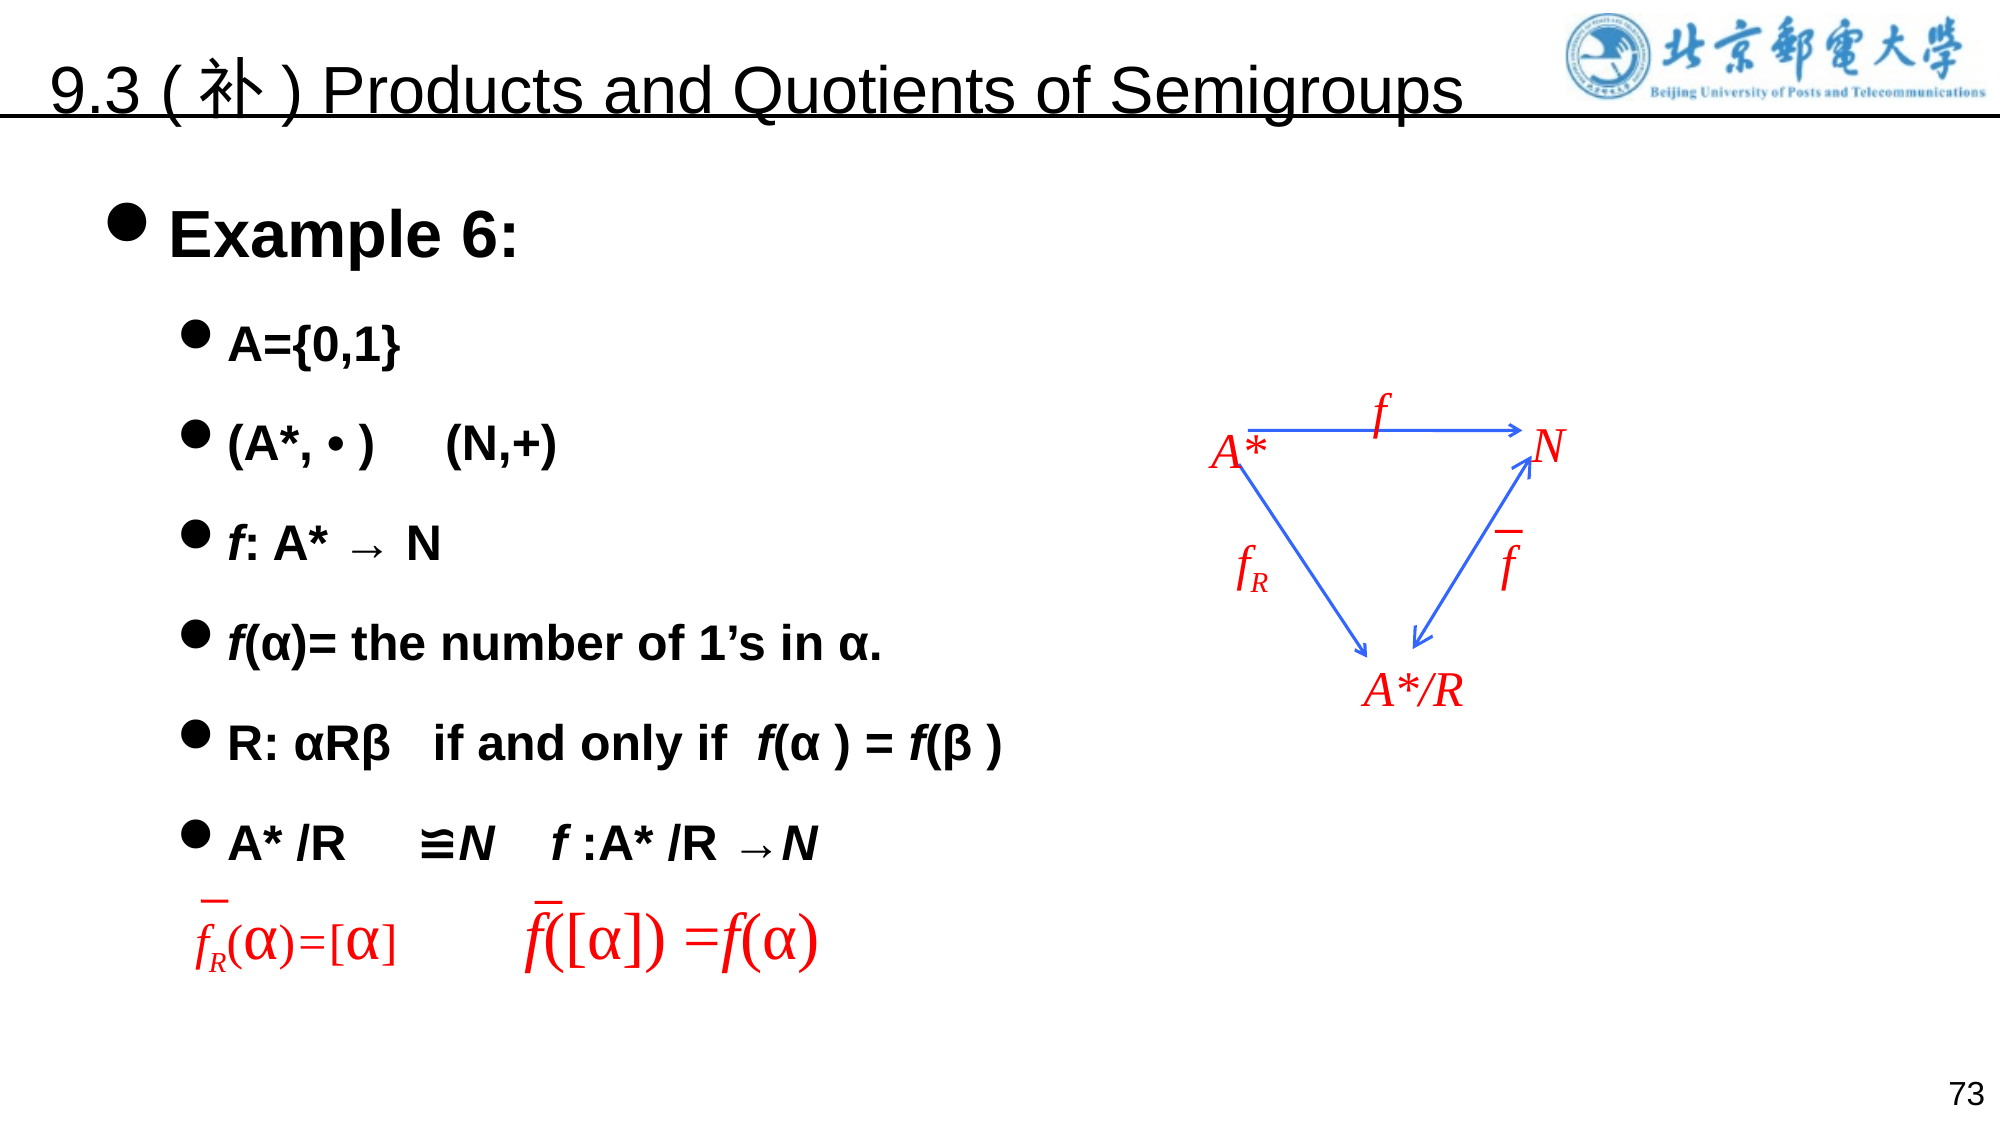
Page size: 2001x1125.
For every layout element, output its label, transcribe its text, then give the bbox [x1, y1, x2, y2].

text_box f([α]) =f(α) [473, 885, 854, 981]
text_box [1195, 371, 1581, 725]
picture [1849, 13, 1988, 101]
text_box fR(α)=[α] [118, 885, 474, 986]
text_box 9.3 (补) Products and Quotients of Semigroups [34, 0, 1849, 135]
text_box Example 6: A={0,1} (A*, • ) (N,+) f: A* → N f(α)= the number of 1’s in α. R: αRβ if and only if f(α ) = f(β ) A* /R ≌N f :A* /R →N [87, 143, 2000, 953]
